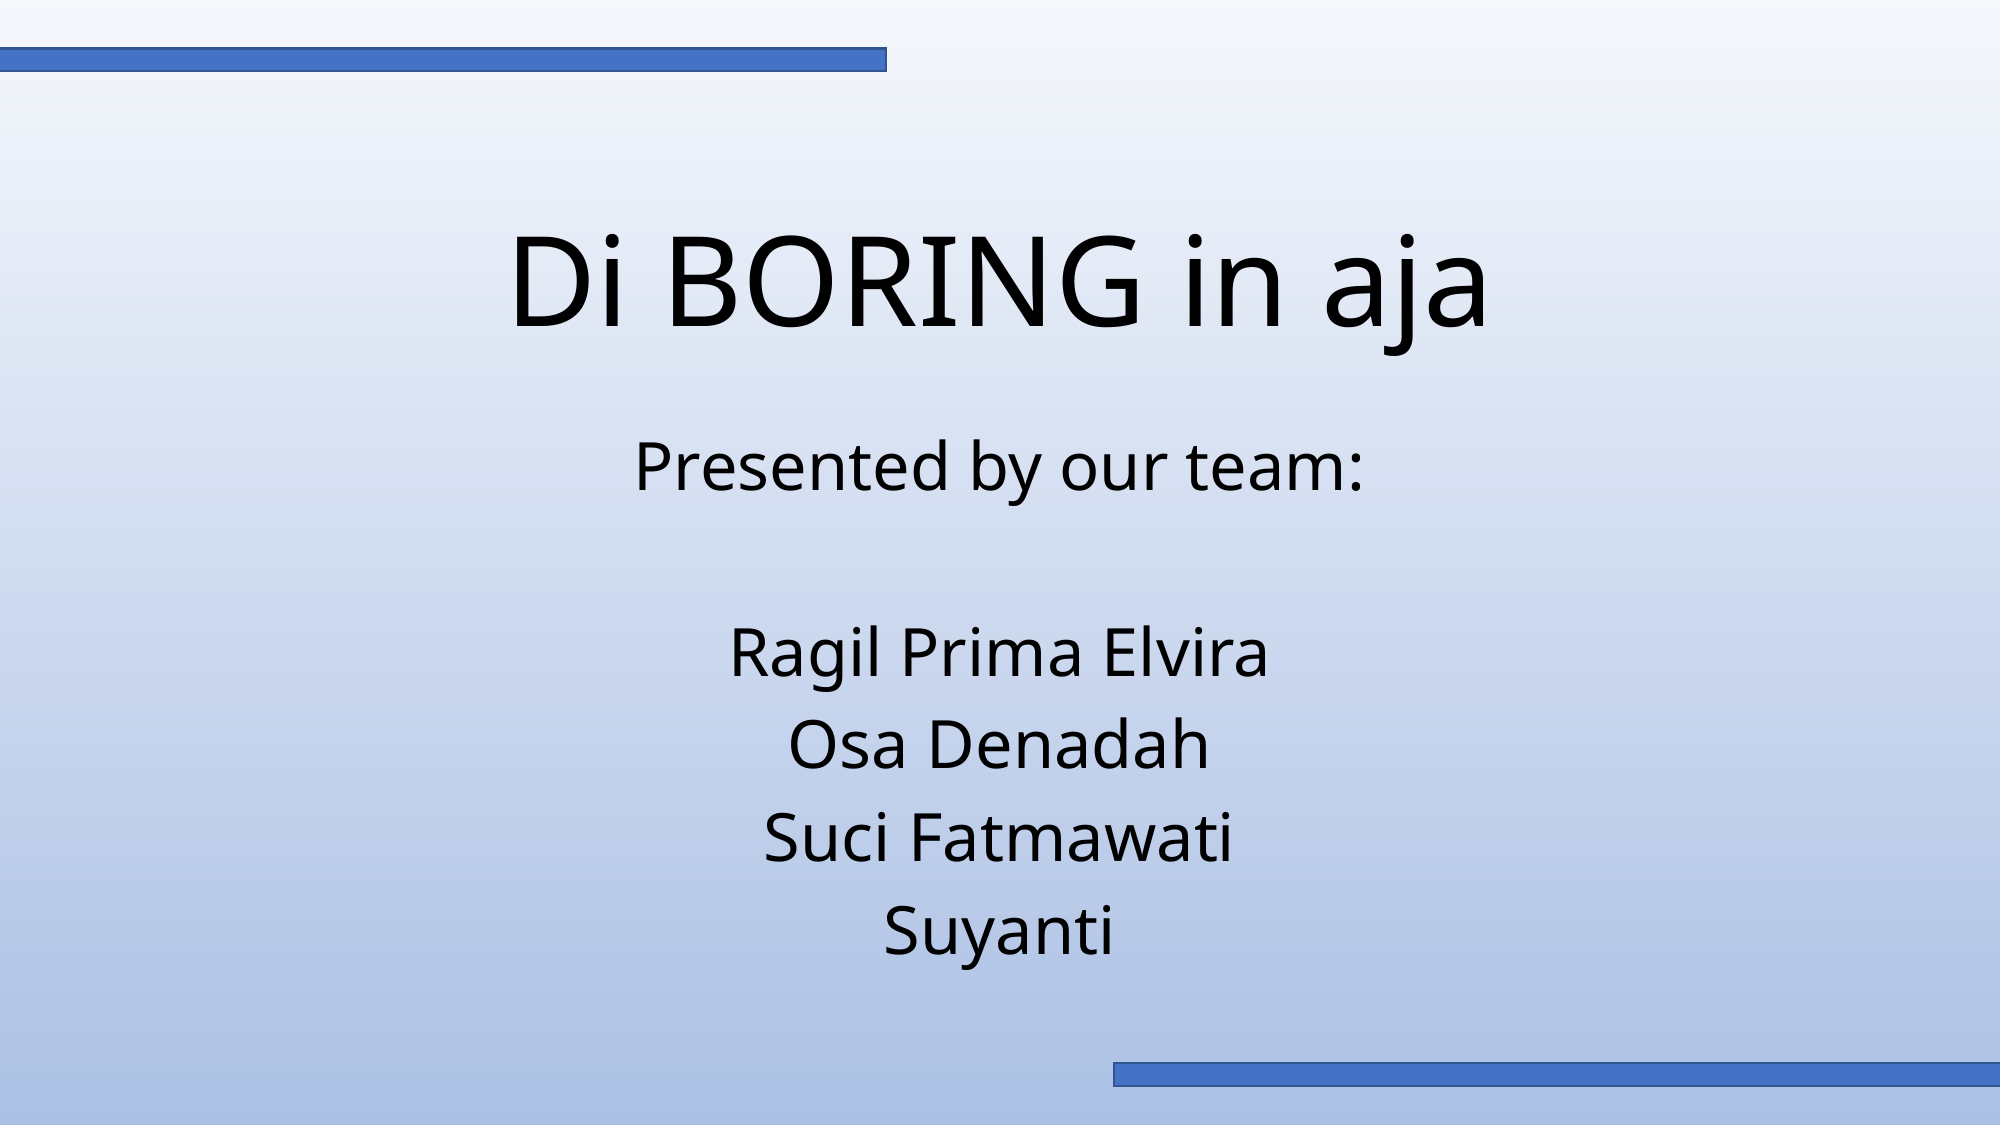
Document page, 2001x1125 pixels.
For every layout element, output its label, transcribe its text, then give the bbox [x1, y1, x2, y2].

text_box [1113, 1062, 2000, 1087]
text_box [0, 47, 887, 72]
subtitle Presented by our team: Ragil Prima Elvira Osa Denadah Suci Fatmawati Suyanti [249, 425, 1750, 941]
title Di BORING in aja [249, 184, 1750, 361]
